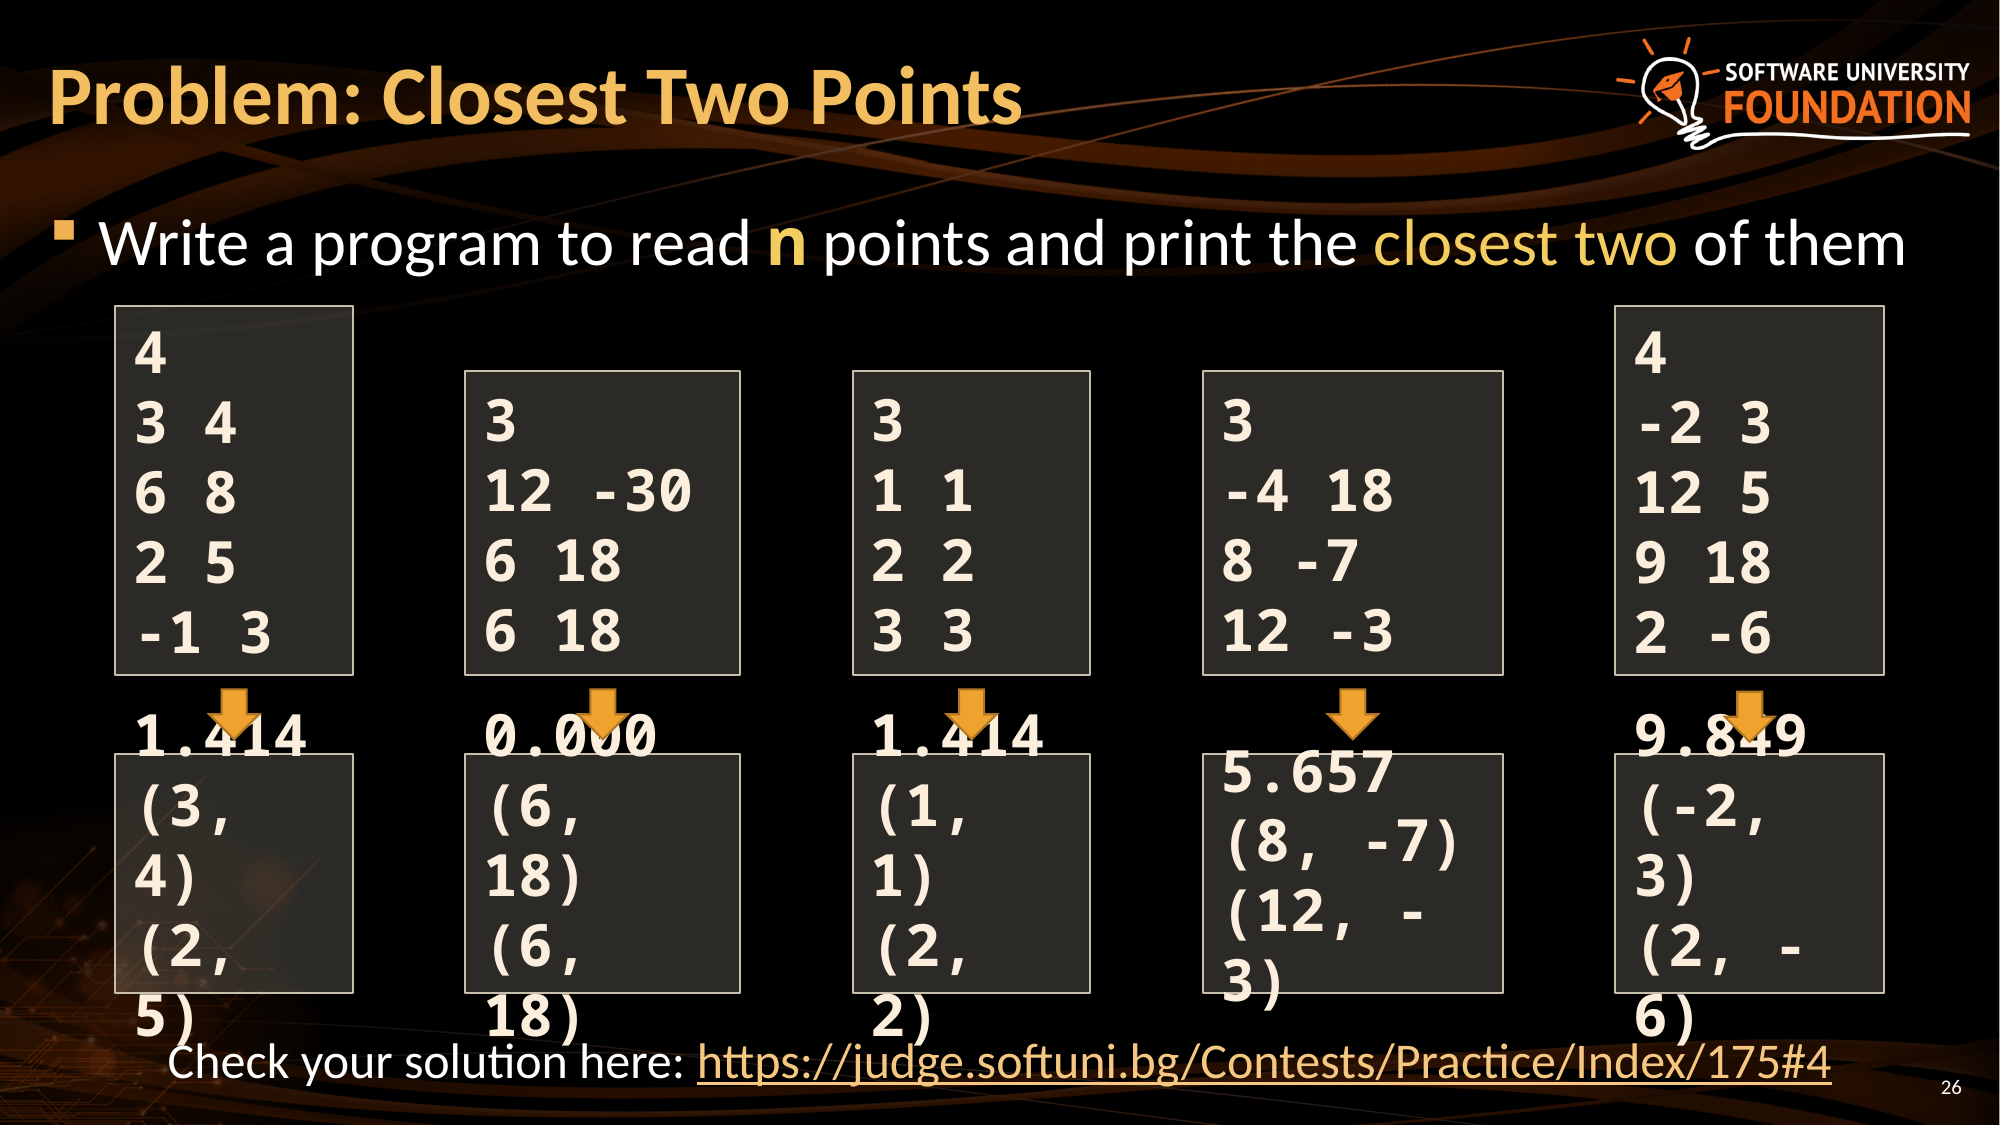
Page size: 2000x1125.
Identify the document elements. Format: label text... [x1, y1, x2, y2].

title Problem: Closest Two Points [30, 6, 1602, 189]
text_box [575, 688, 631, 741]
text_box 4 3 4 6 8 2 5 -1 3 [115, 306, 353, 675]
text_box 1.414 (1, 1) (2, 2) [852, 753, 1091, 994]
text_box 3 12 -30 6 18 6 18 [465, 370, 741, 675]
text_box Check your solution here: https://judge.softuni.bg/Contests/Practice/Index/175#4 [133, 1021, 1866, 1096]
text_box [1325, 688, 1381, 741]
text_box 3 -4 18 8 -7 12 -3 [1202, 370, 1503, 675]
text_box 0.000 (6, 18) (6, 18) [465, 753, 741, 994]
text_box 5.657 (8, -7) (12, -3) [1202, 753, 1503, 994]
text_box [1722, 690, 1778, 744]
text_box 9.849 (-2, 3) (2, -6) [1615, 753, 1885, 994]
text_box 4 -2 3 12 5 9 18 2 -6 [1615, 306, 1885, 675]
list Write a program to read n points and print the closest two of them [31, 188, 1968, 1103]
picture [0, 0, 2000, 1125]
text_box 1.414 (3, 4) (2, 5) [115, 753, 353, 994]
text_box [944, 688, 1000, 741]
text_box [206, 688, 262, 741]
text_box 3 1 1 2 2 3 3 [852, 370, 1091, 675]
